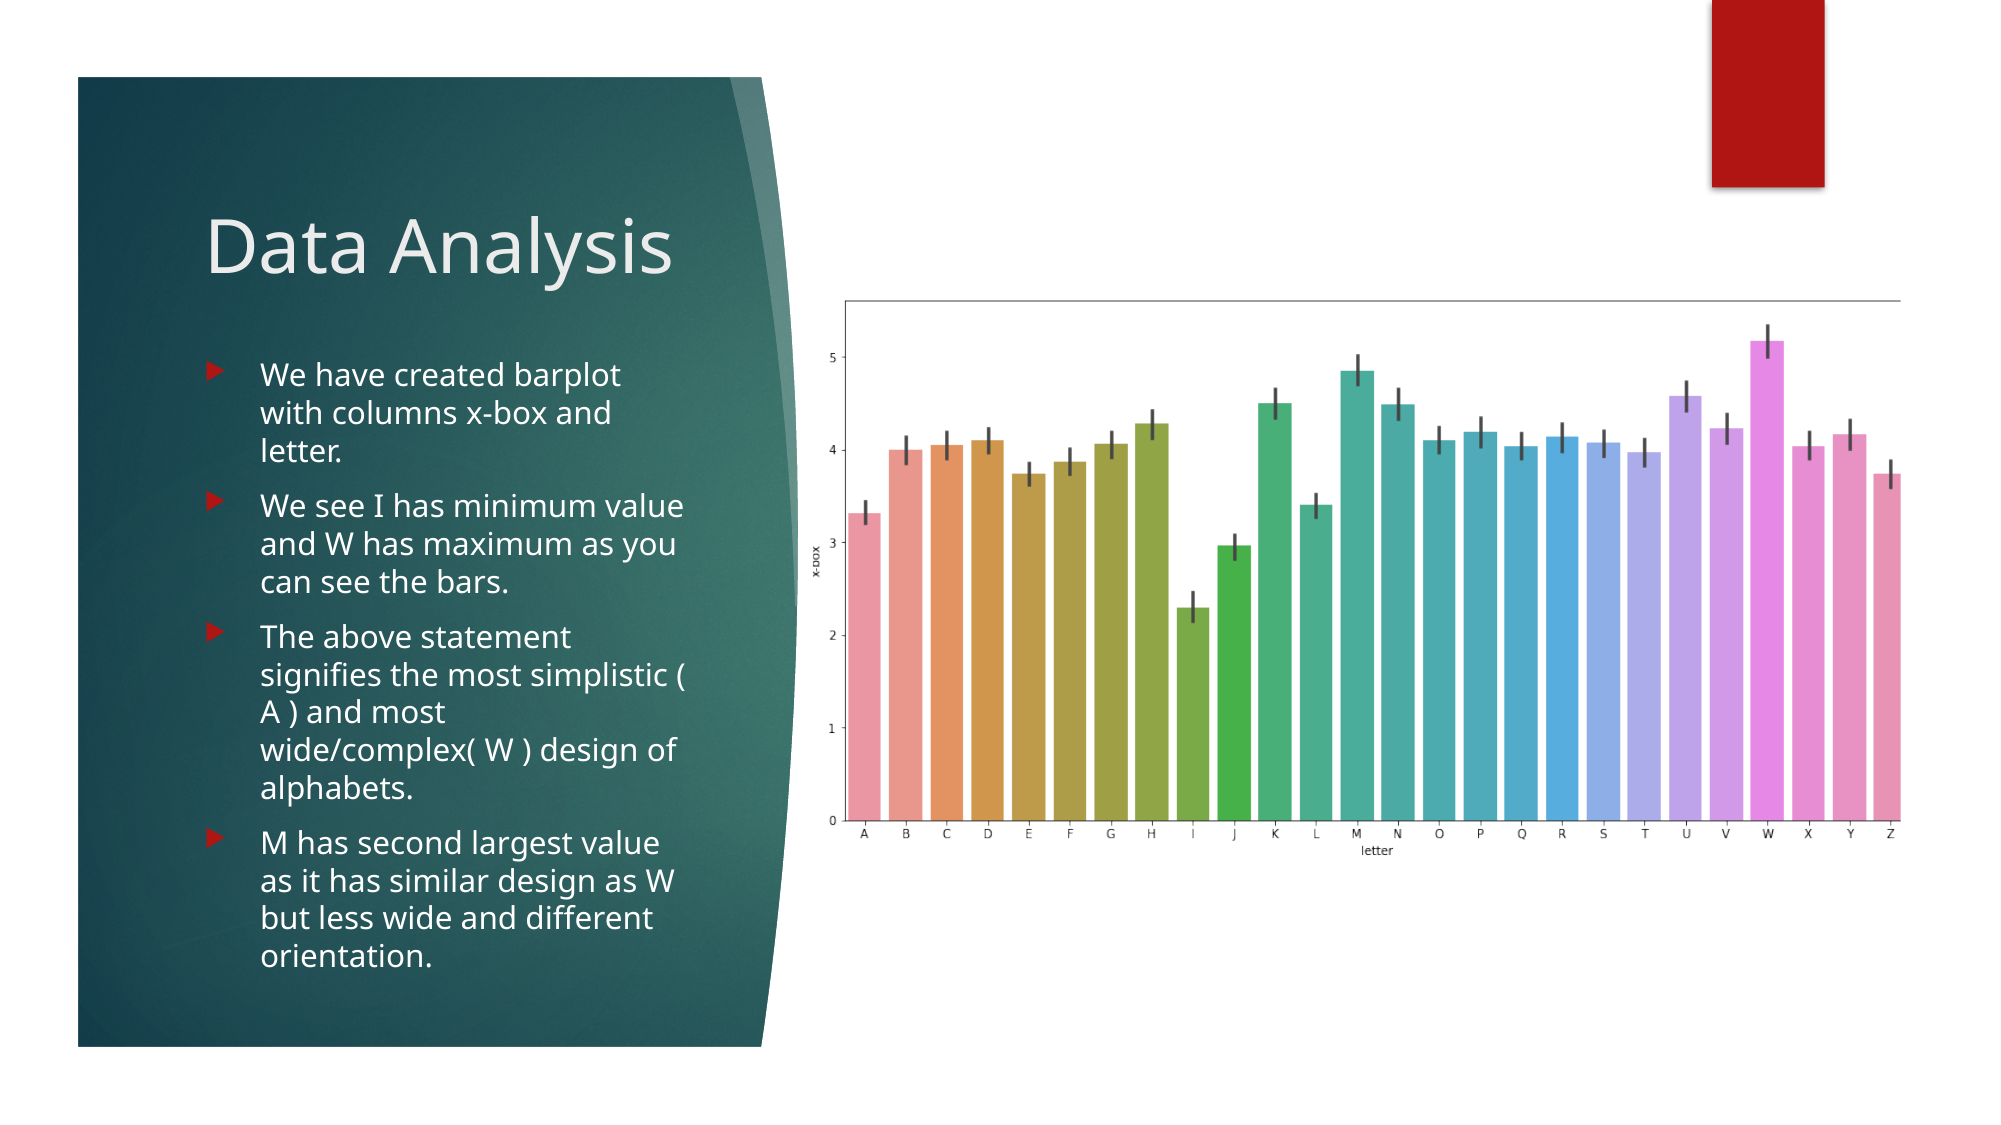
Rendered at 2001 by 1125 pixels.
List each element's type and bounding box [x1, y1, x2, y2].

text_box [0, 0, 2000, 1125]
picture [812, 291, 1901, 866]
